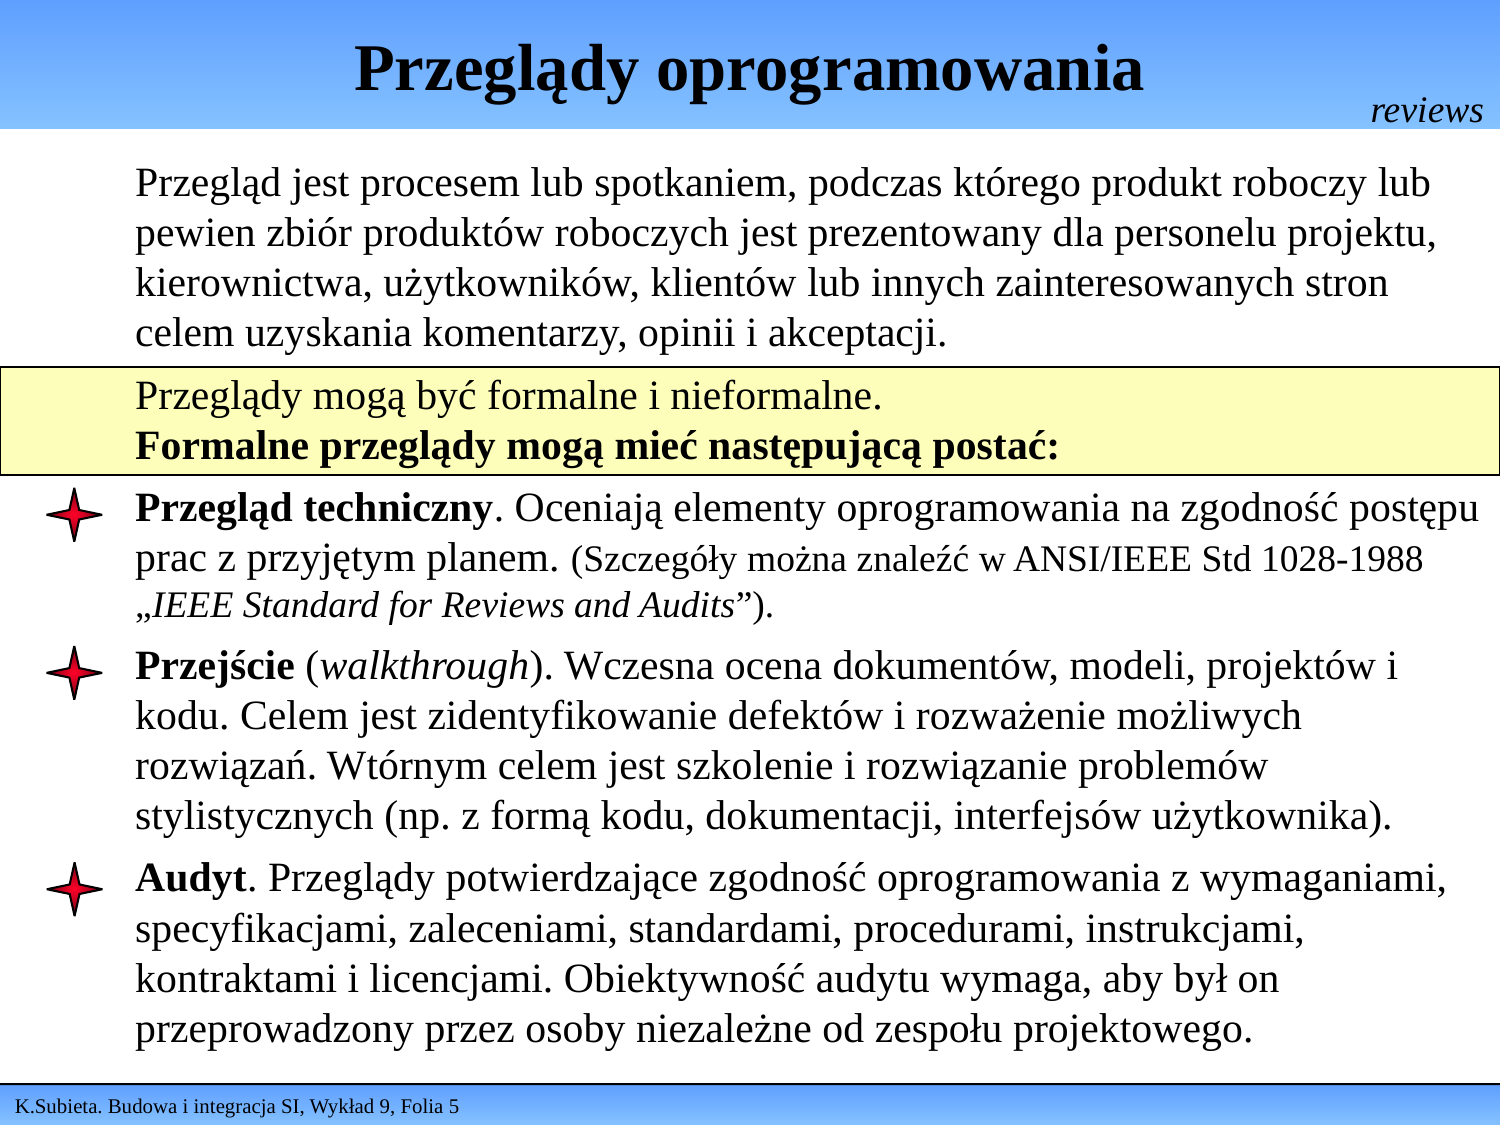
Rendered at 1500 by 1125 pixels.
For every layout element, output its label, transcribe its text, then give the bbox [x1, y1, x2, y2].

text_box [46, 646, 103, 700]
text_box Przegląd jest procesem lub spotkaniem, podczas którego produkt roboczy lub pewien zbiór produktów roboczych jest prezentowany dla personelu projektu, kierownictwa, użytkowników, klientów lub innych zainteresowanych stron celem uzyskania komentarzy, opinii i akceptacji. Przeglądy mogą być formalne i nieformalne. Formalne przeglądy mogą mieć następującą postać: Przegląd techniczny. Oceniają elementy oprogramowania na zgodność postępu prac z przyjętym planem. (Szczegóły można znaleźć w ANSI/IEEE Std 1028-1988 „IEEE Standard for Reviews and Audits”). Przejście (walkthrough). Wczesna ocena dokumentów, modeli, projektów i kodu. Celem jest zidentyfikowanie defektów i rozważenie możliwych rozwiązań. Wtórnym celem jest szkolenie i rozwiązanie problemów stylistycznych (np. z formą kodu, dokumentacji, interfejsów użytkownika). Audyt. Przeglądy potwierdzające zgodność oprogramowania z wymaganiami, specyfikacjami, zaleceniami, standardami, procedurami, instrukcjami, kontraktami i licencjami. Obiektywność audytu wymaga, aby był on przeprowadzony przez osoby niezależne od zespołu projektowego. [120, 147, 1500, 1058]
text_box reviews [1355, 78, 1500, 138]
text_box [46, 862, 103, 917]
text_box [46, 487, 103, 542]
title Przeglądy oprogramowania [0, 0, 1500, 129]
text_box [0, 367, 120, 475]
